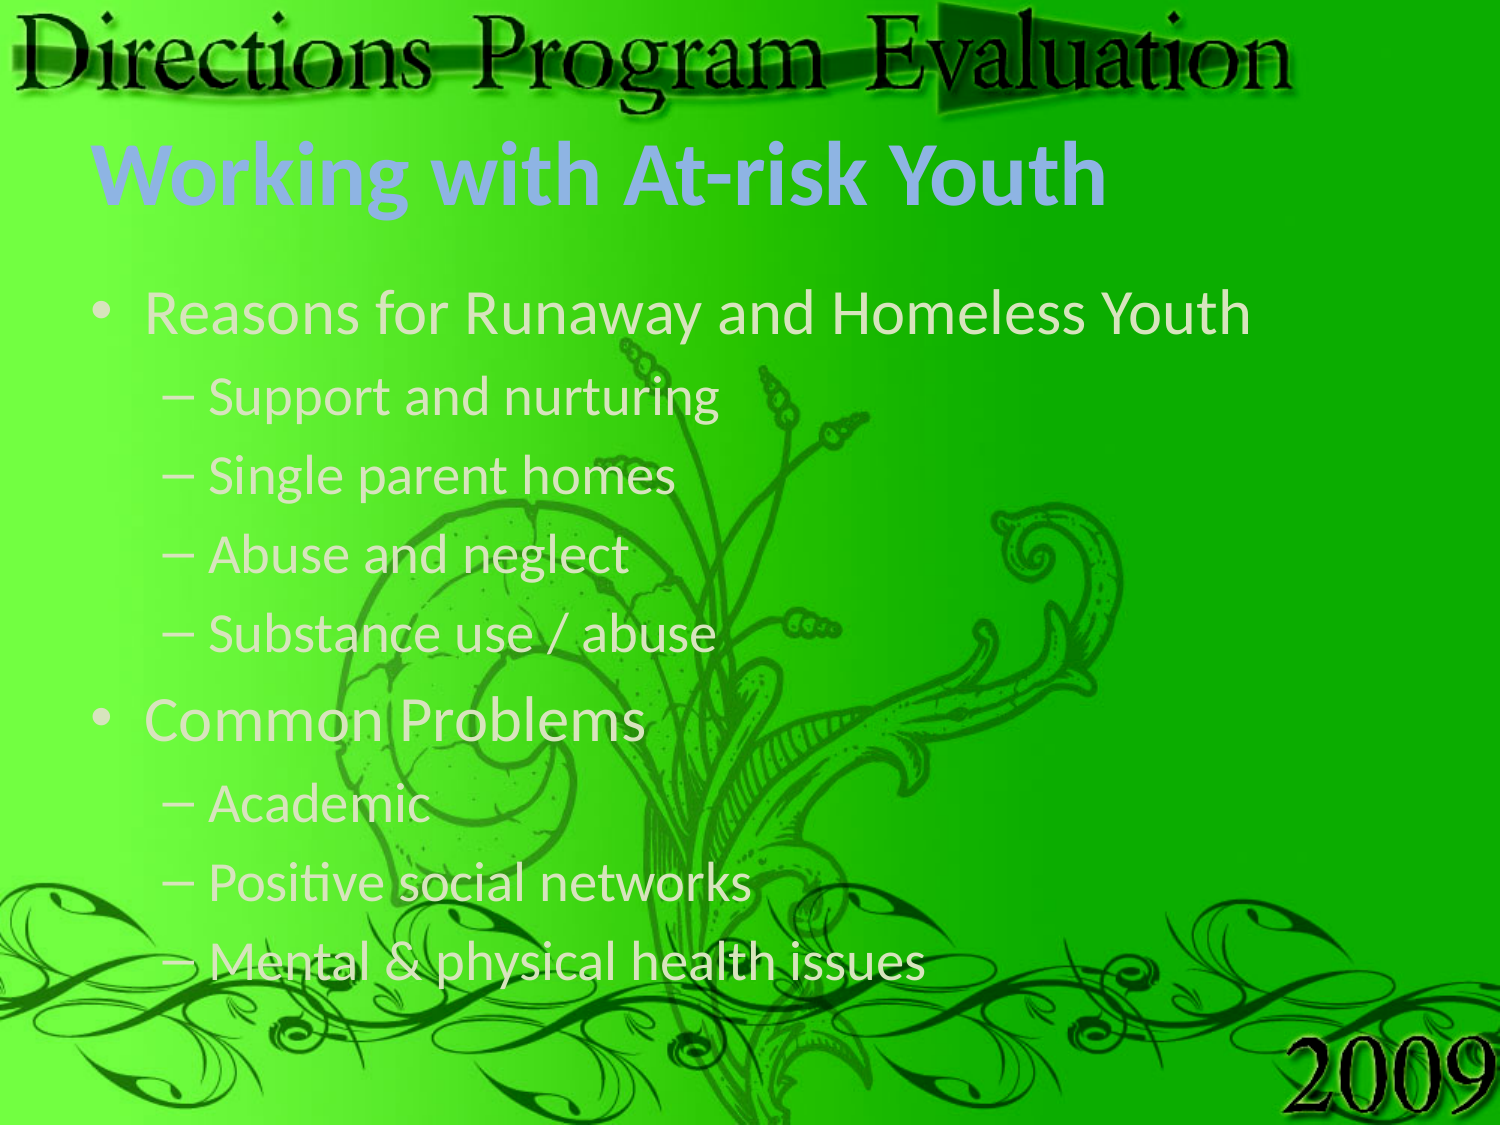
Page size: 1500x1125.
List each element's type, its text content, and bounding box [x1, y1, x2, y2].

title Working with At-risk Youth [75, 75, 1425, 262]
picture [0, 0, 1500, 1125]
list Reasons for Runaway and Homeless Youth Support and nurturing Single parent homes Abuse and neglect Substance use / abuse Common Problems Academic Positive social networks Mental & physical health issues [75, 262, 1425, 1005]
